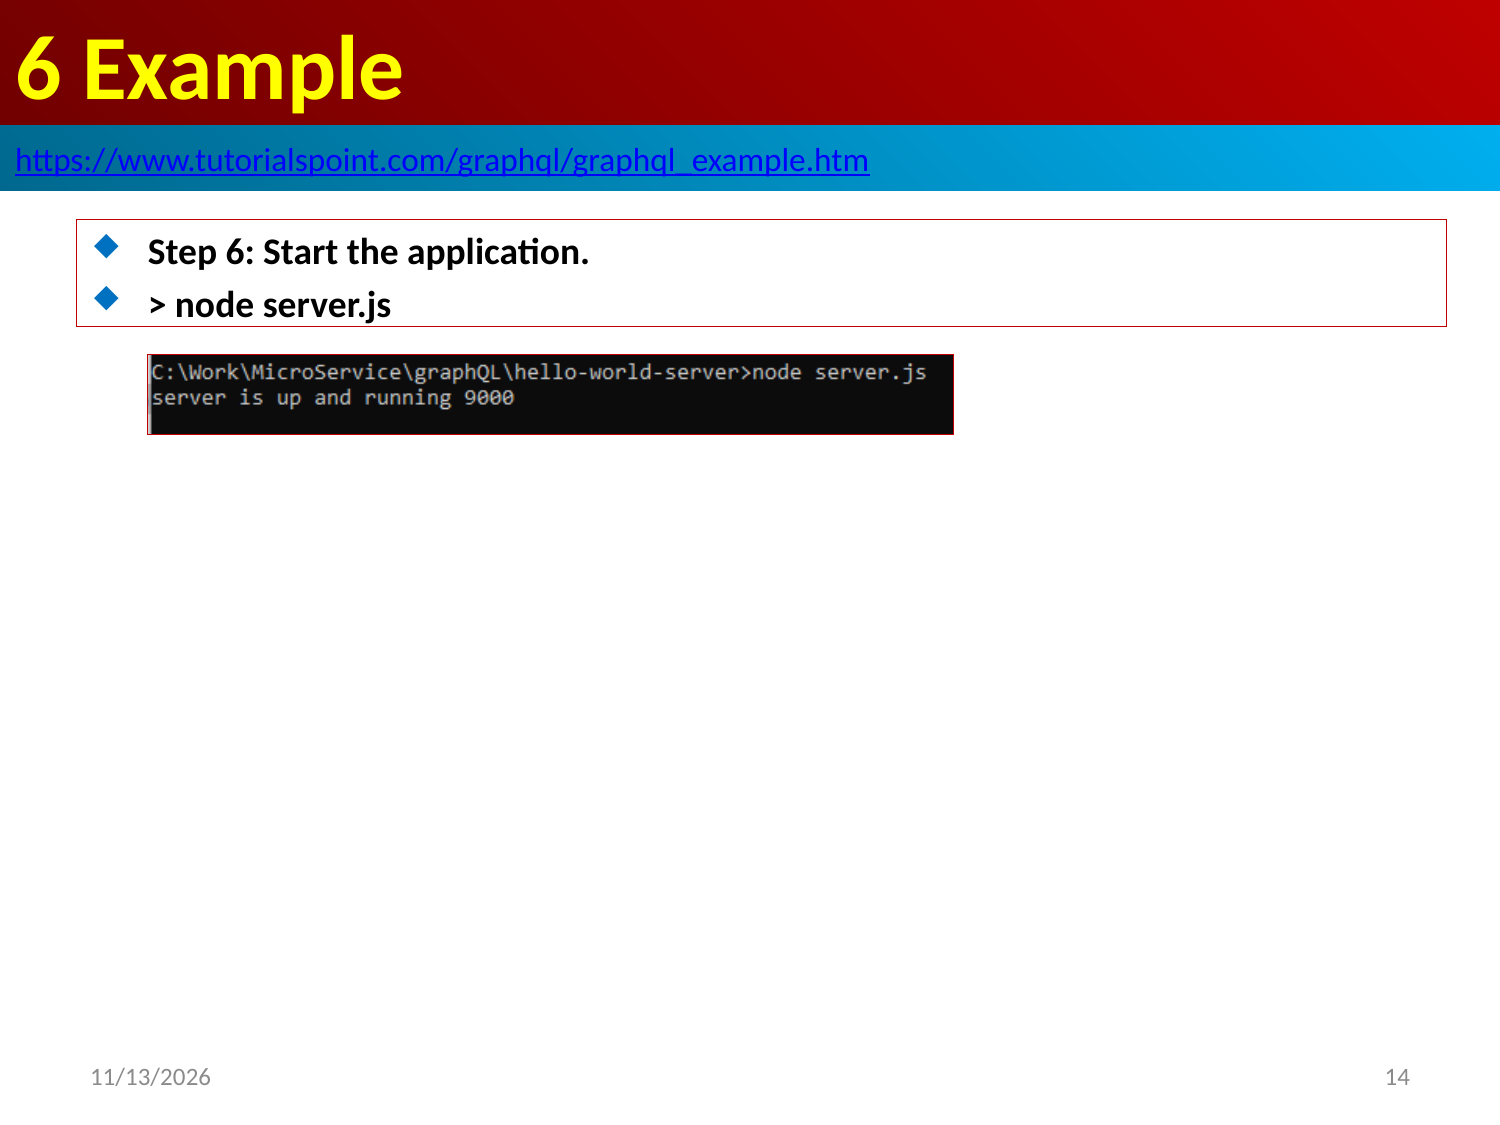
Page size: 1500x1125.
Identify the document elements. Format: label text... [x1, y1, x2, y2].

slide_number 14 [1074, 1042, 1425, 1109]
subtitle Step 6: Start the application. > node server.js [76, 219, 1447, 327]
title 6 Example [0, 0, 1500, 125]
text_box https://www.tutorialspoint.com/graphql/graphql_example.htm [0, 125, 1500, 191]
picture [147, 354, 955, 435]
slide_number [75, 1042, 425, 1109]
